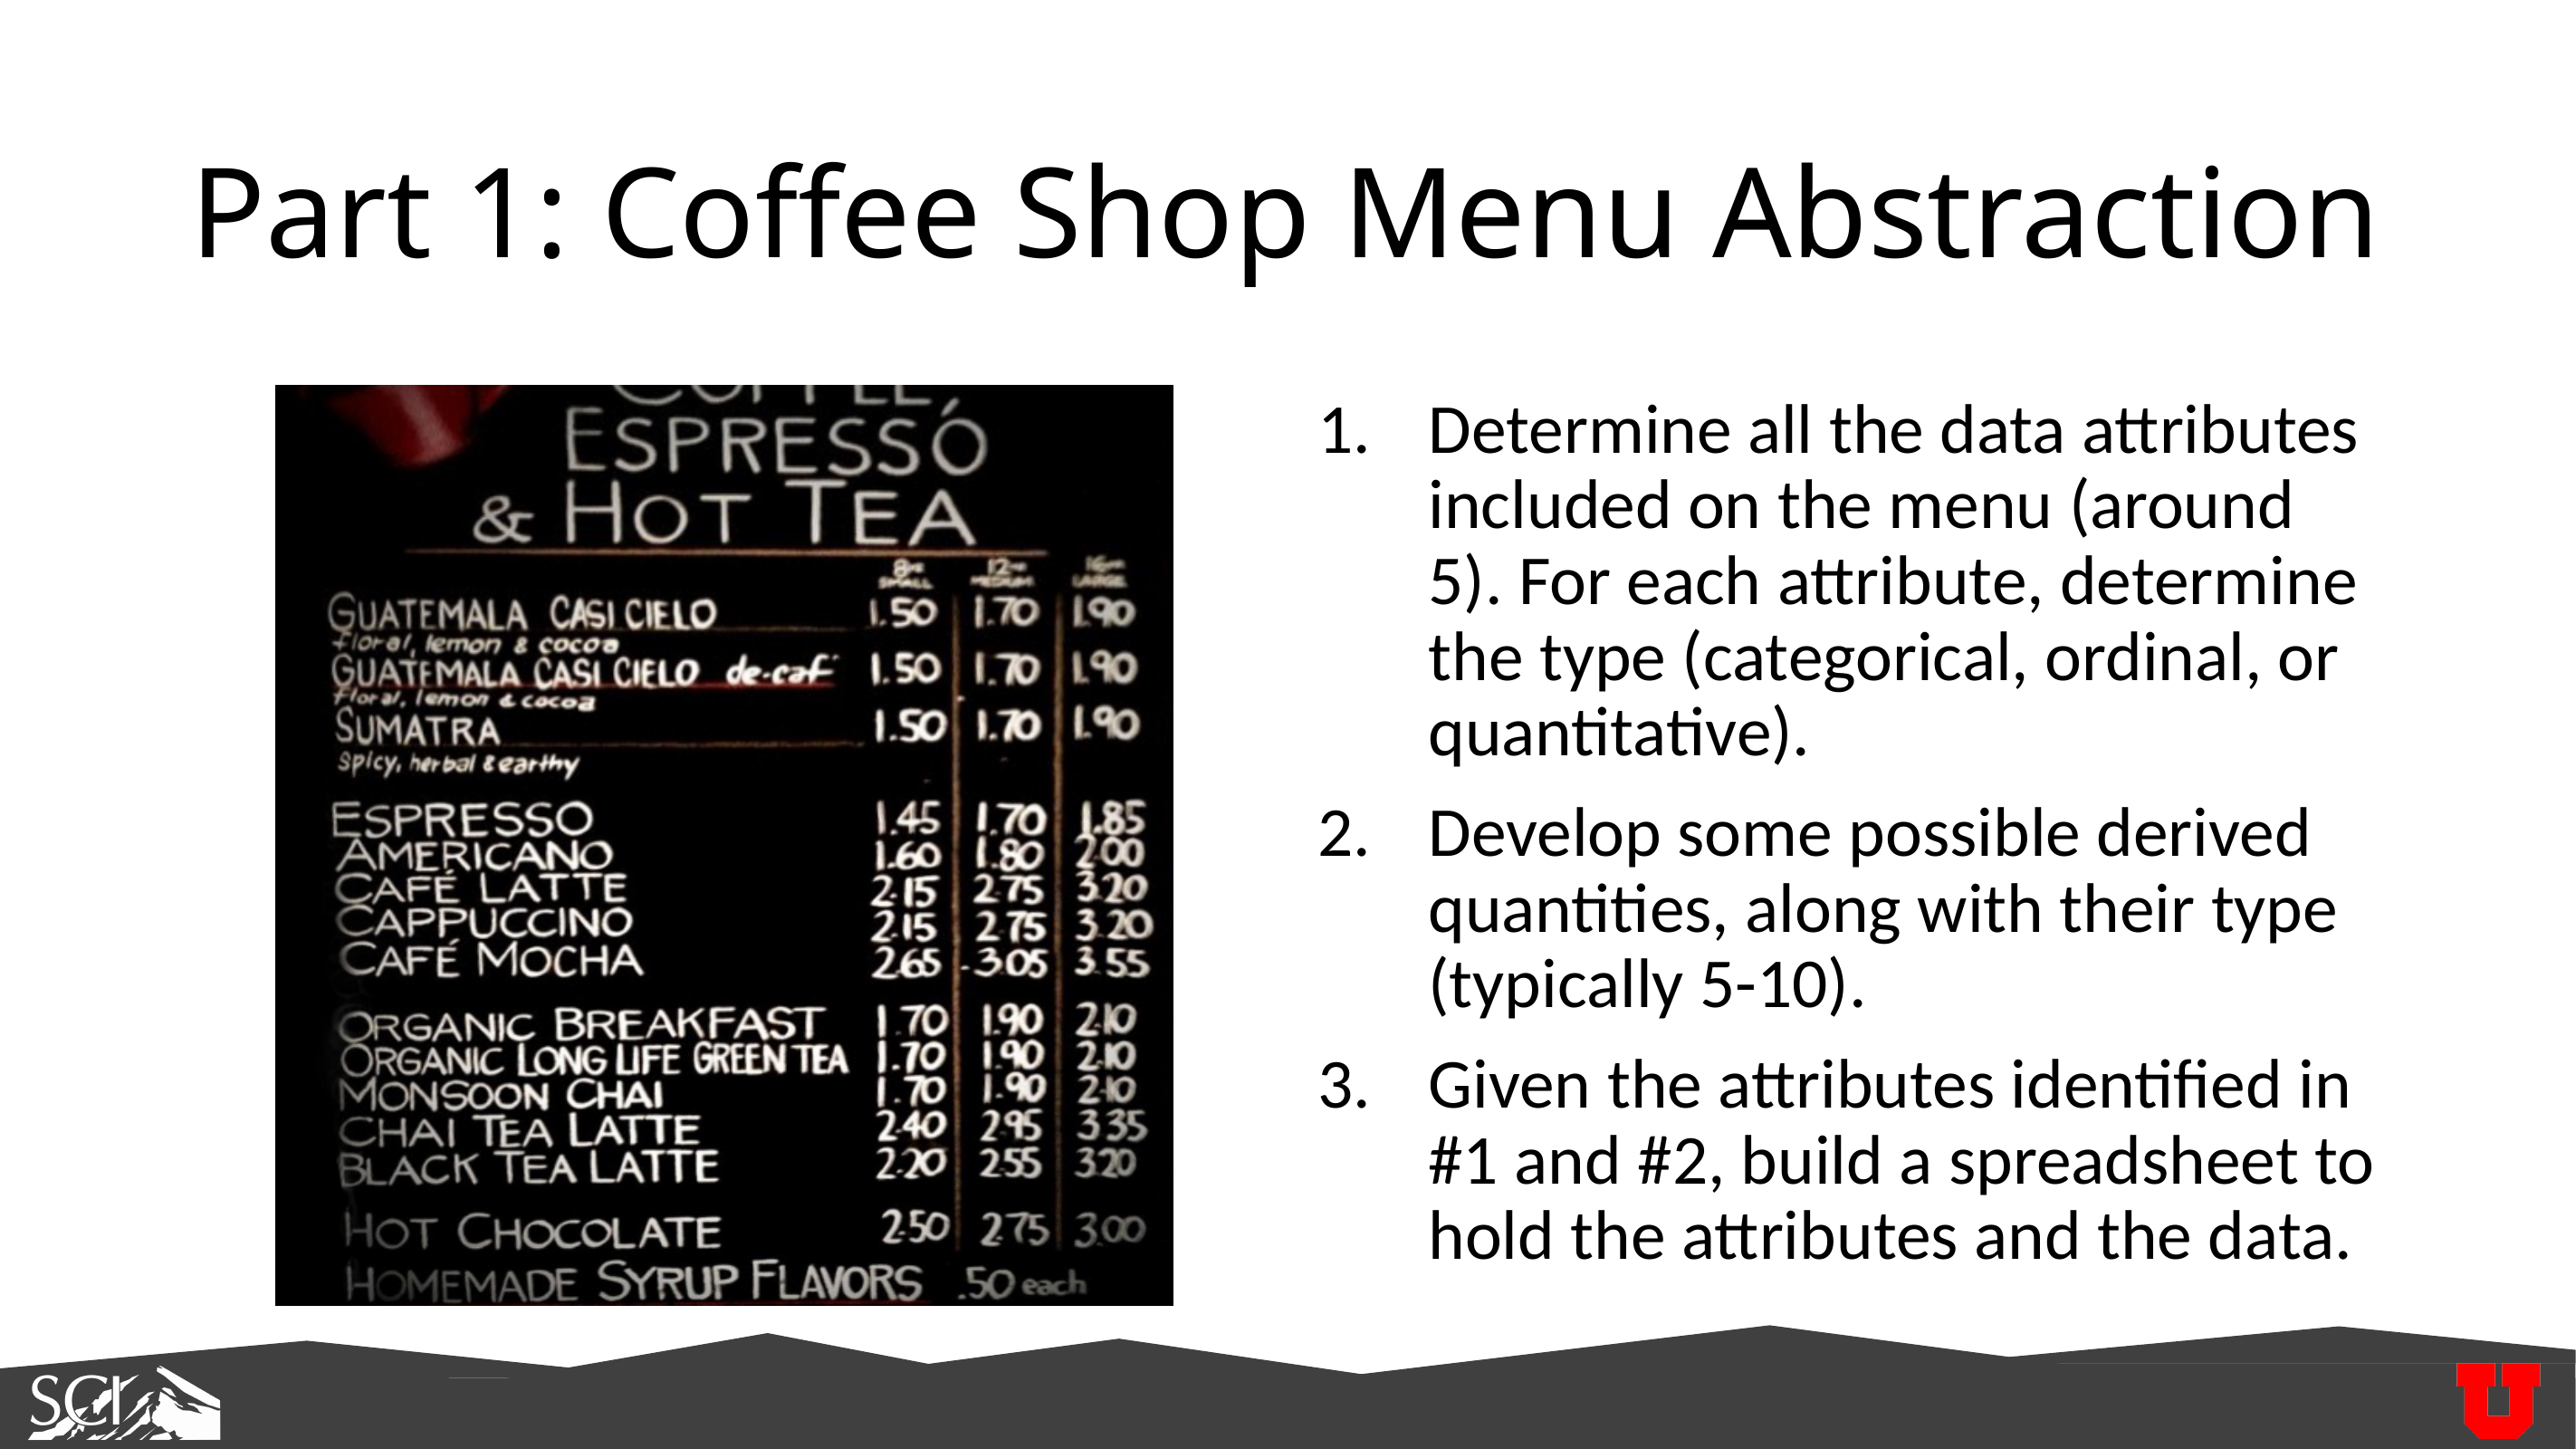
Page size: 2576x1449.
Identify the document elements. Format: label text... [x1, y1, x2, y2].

picture [2455, 1363, 2542, 1442]
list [275, 385, 1173, 1306]
picture [27, 1363, 222, 1442]
title Part 1: Coffee Shop Menu Abstraction [177, 77, 2399, 358]
list Determine all the data attributes included on the menu (around 5). For each attribute, determine the type (categorical, ordinal, or quantitative). Develop some possible derived quantities, along with their type (typically 5-10). Given the attributes identified in #1 and #2, build a spreadsheet to hold the attributes and the data. [1304, 385, 2399, 1306]
